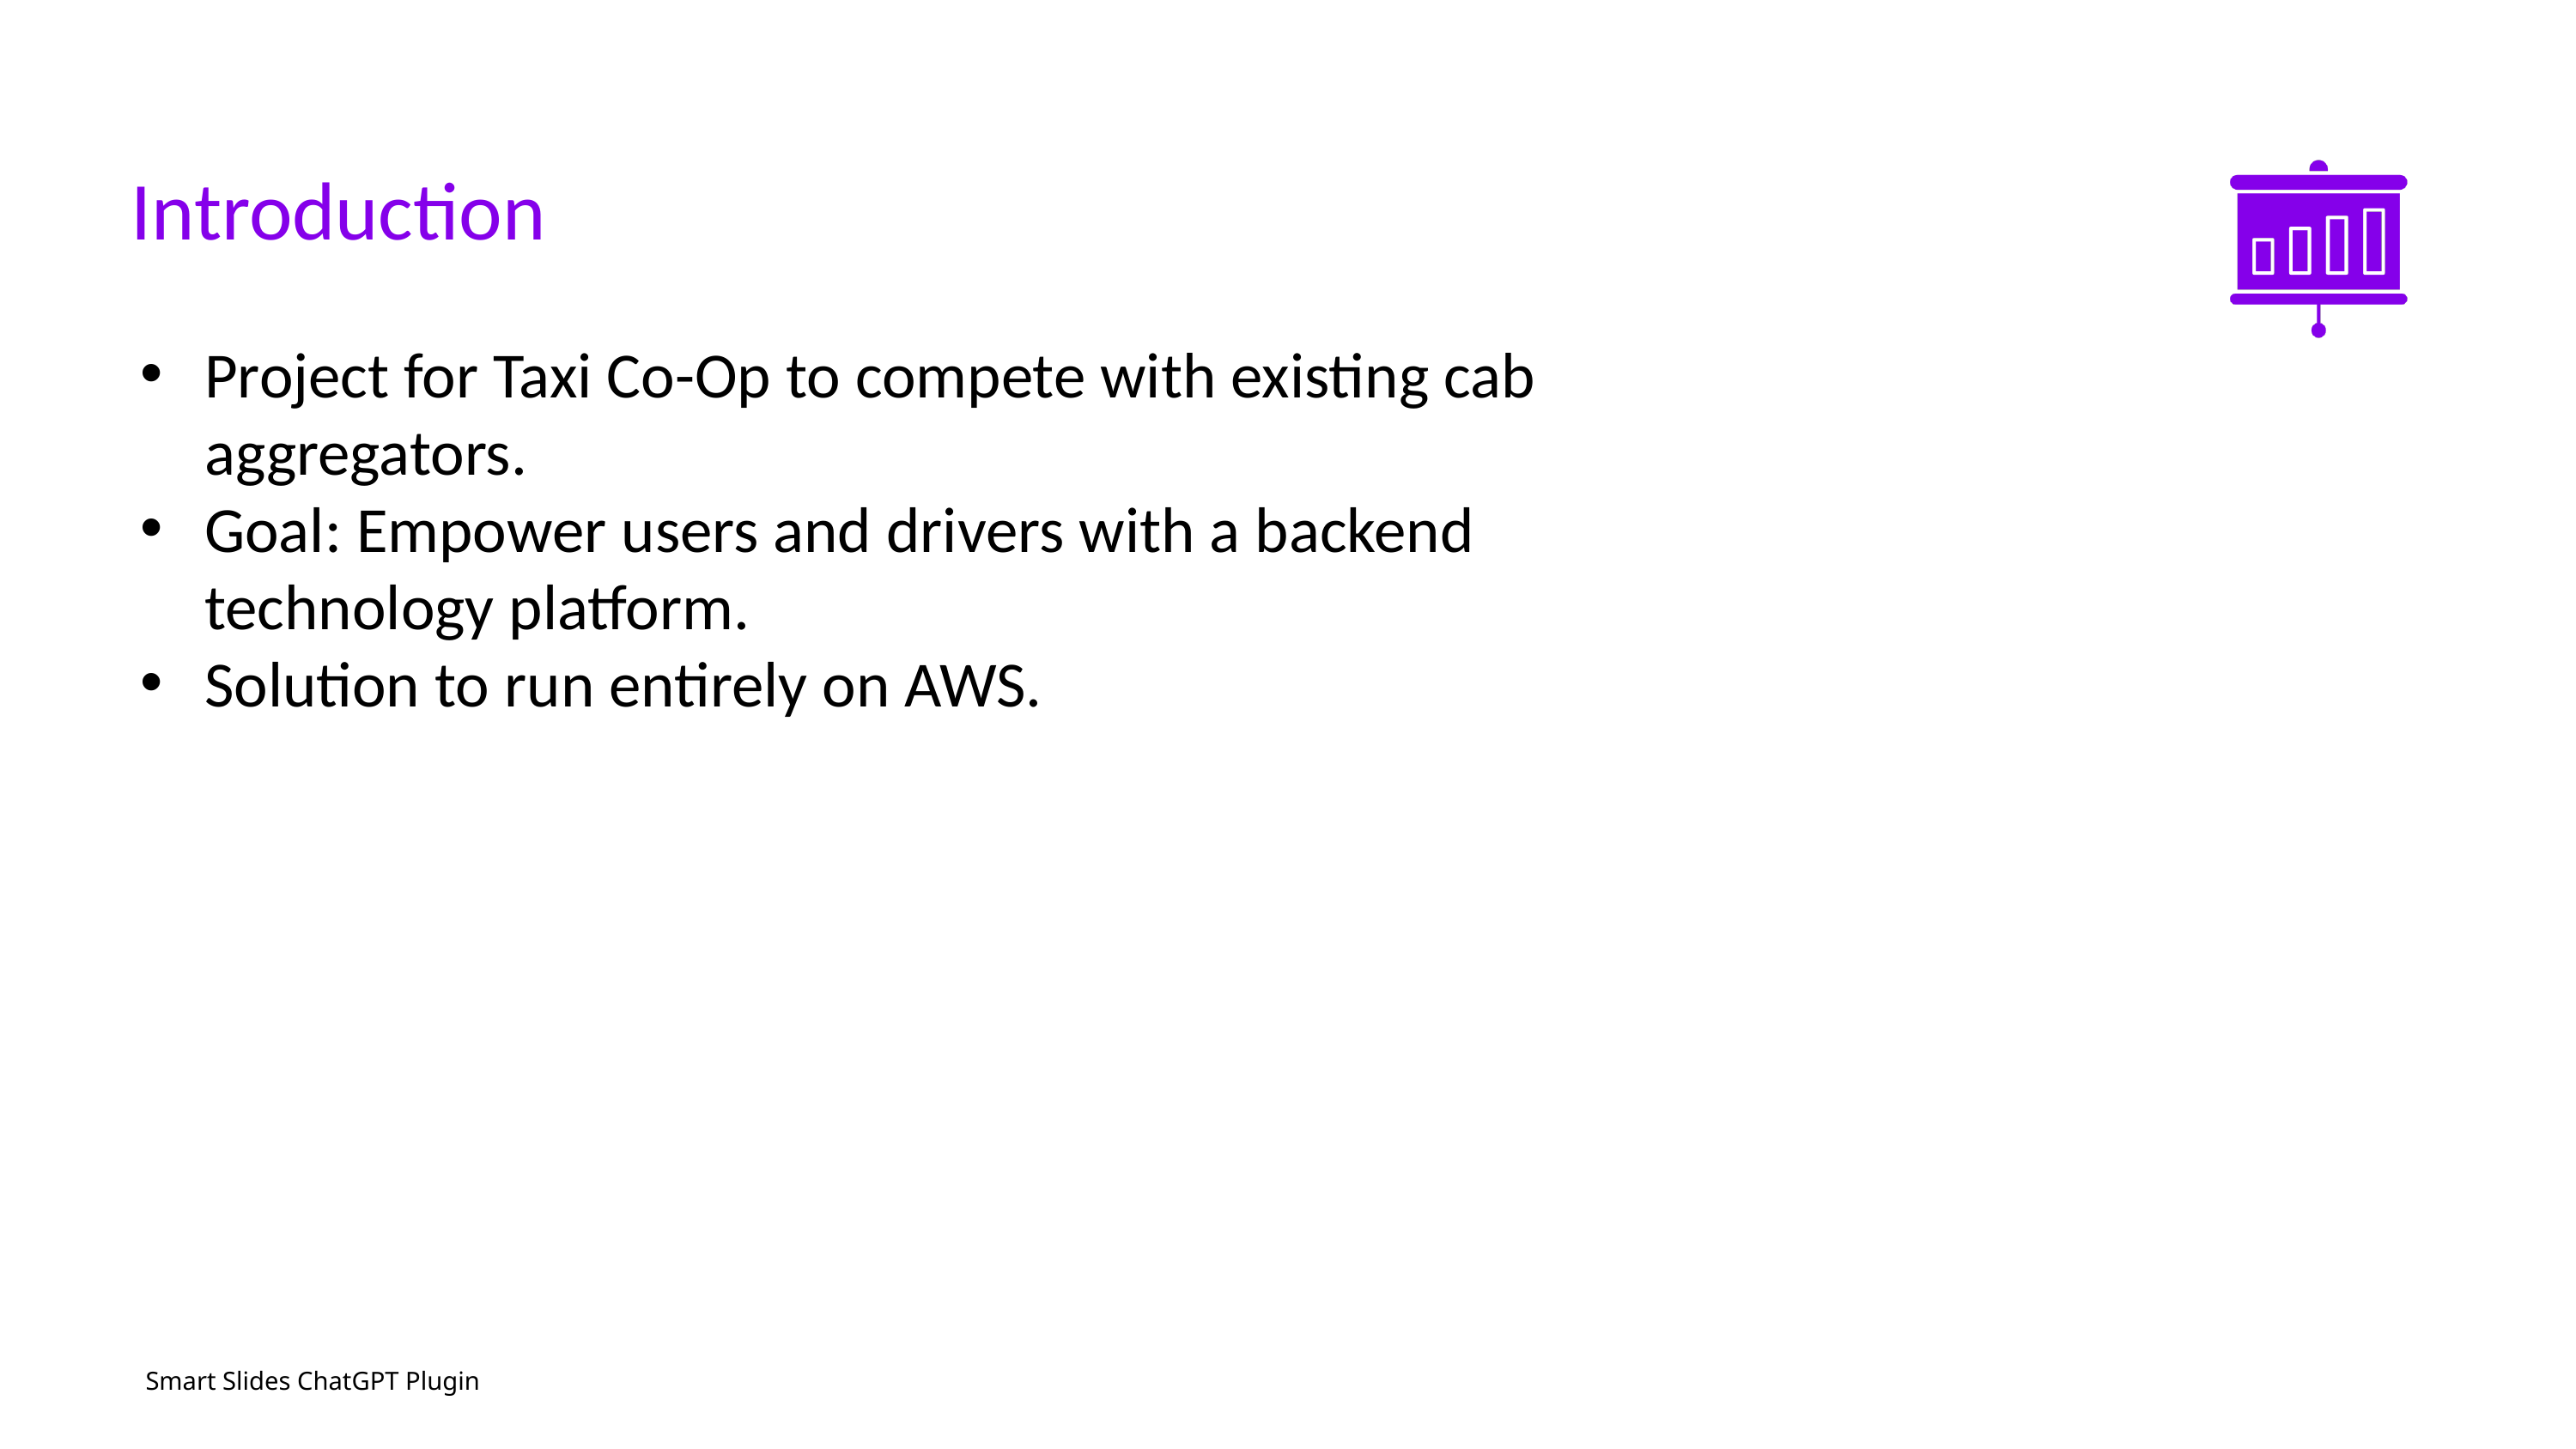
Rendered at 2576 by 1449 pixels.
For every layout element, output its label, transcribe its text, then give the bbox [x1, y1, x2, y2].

title Introduction [131, 144, 2099, 283]
picture [2189, 144, 2447, 382]
list Project for Taxi Co-Op to compete with existing cab aggregators. Goal: Empower users and drivers with a backend technology platform. Solution to run entirely on AWS. [129, 320, 1724, 1352]
